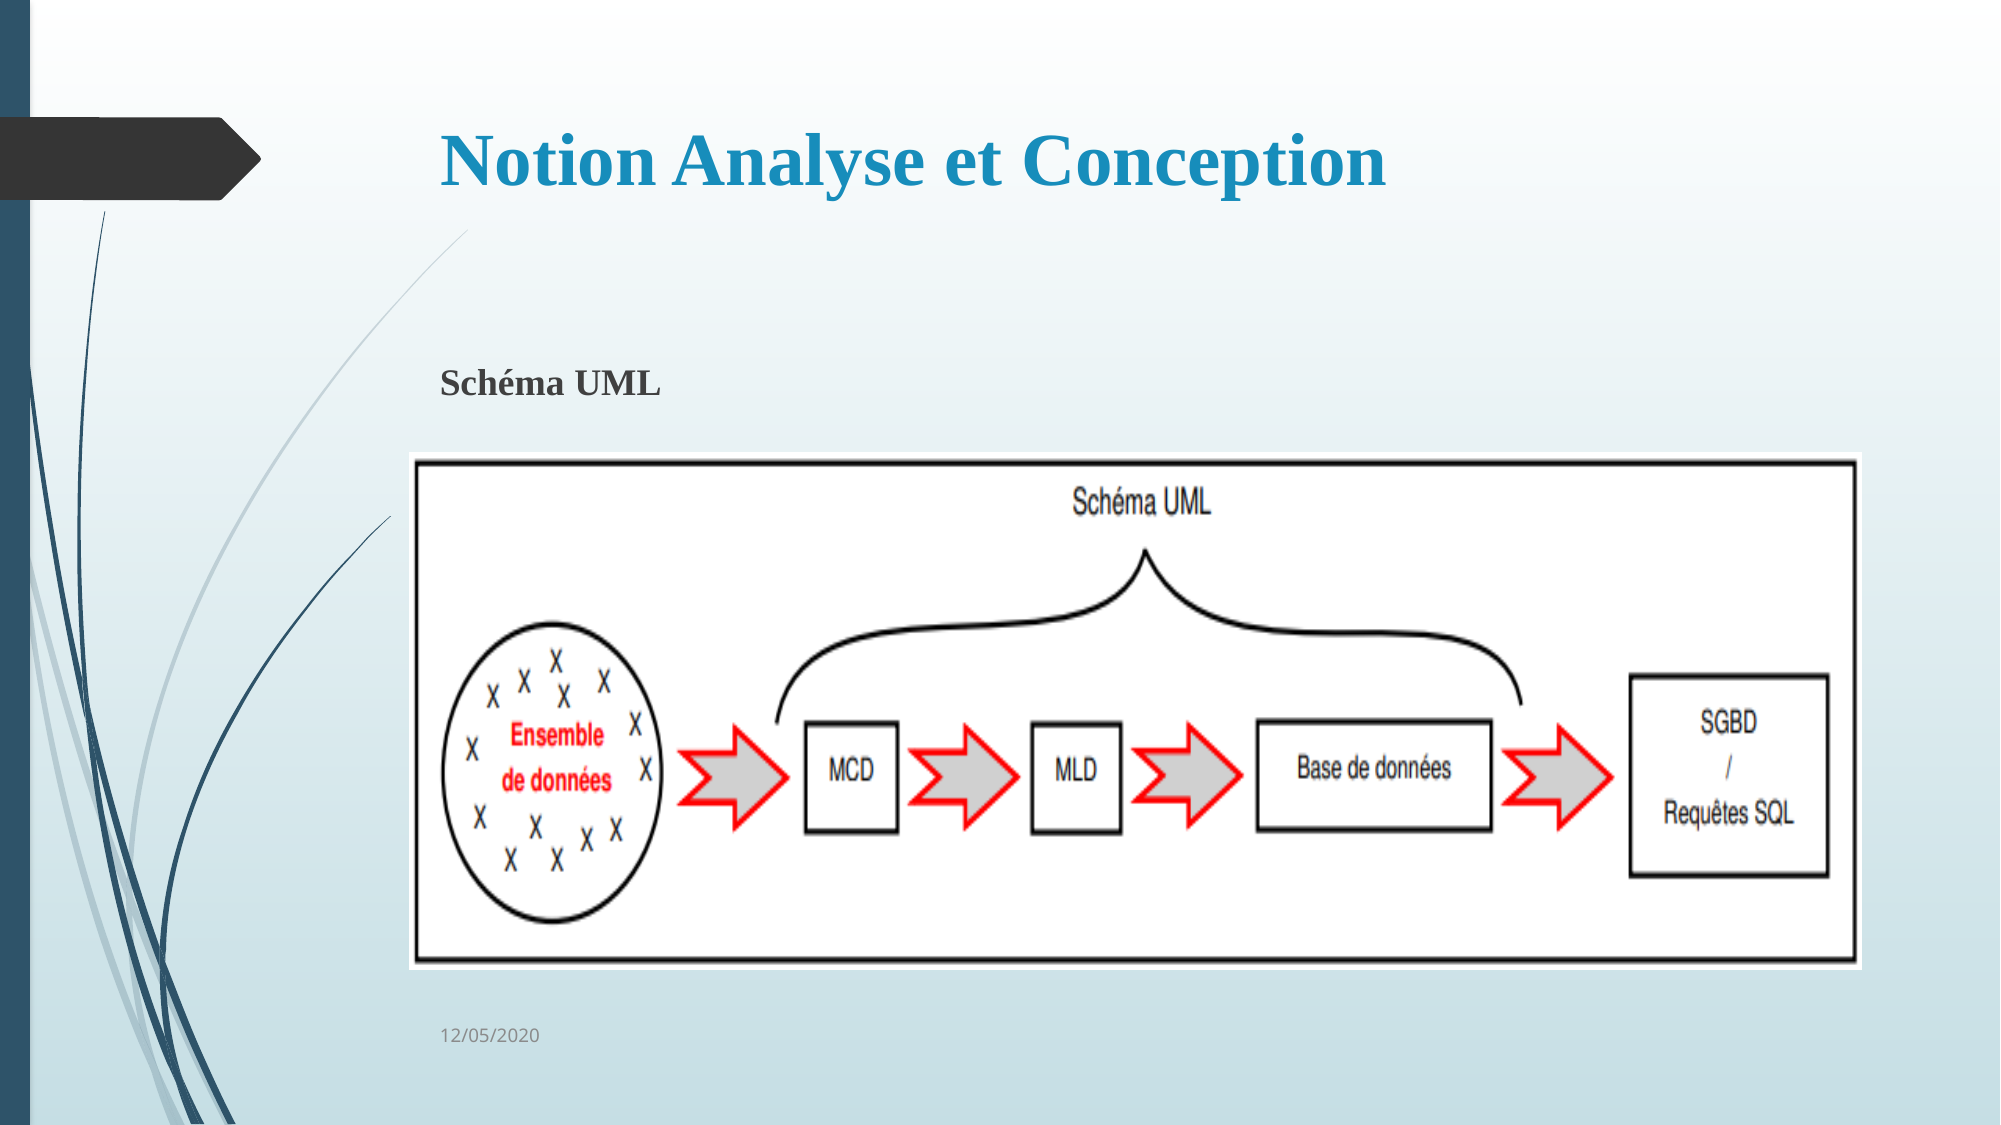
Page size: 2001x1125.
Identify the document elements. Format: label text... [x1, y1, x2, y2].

list Schéma UML [424, 350, 1888, 970]
footer 12/05/2020 [424, 1006, 1675, 1067]
title Notion Analyse et Conception [425, 102, 1888, 313]
picture [409, 451, 1862, 970]
